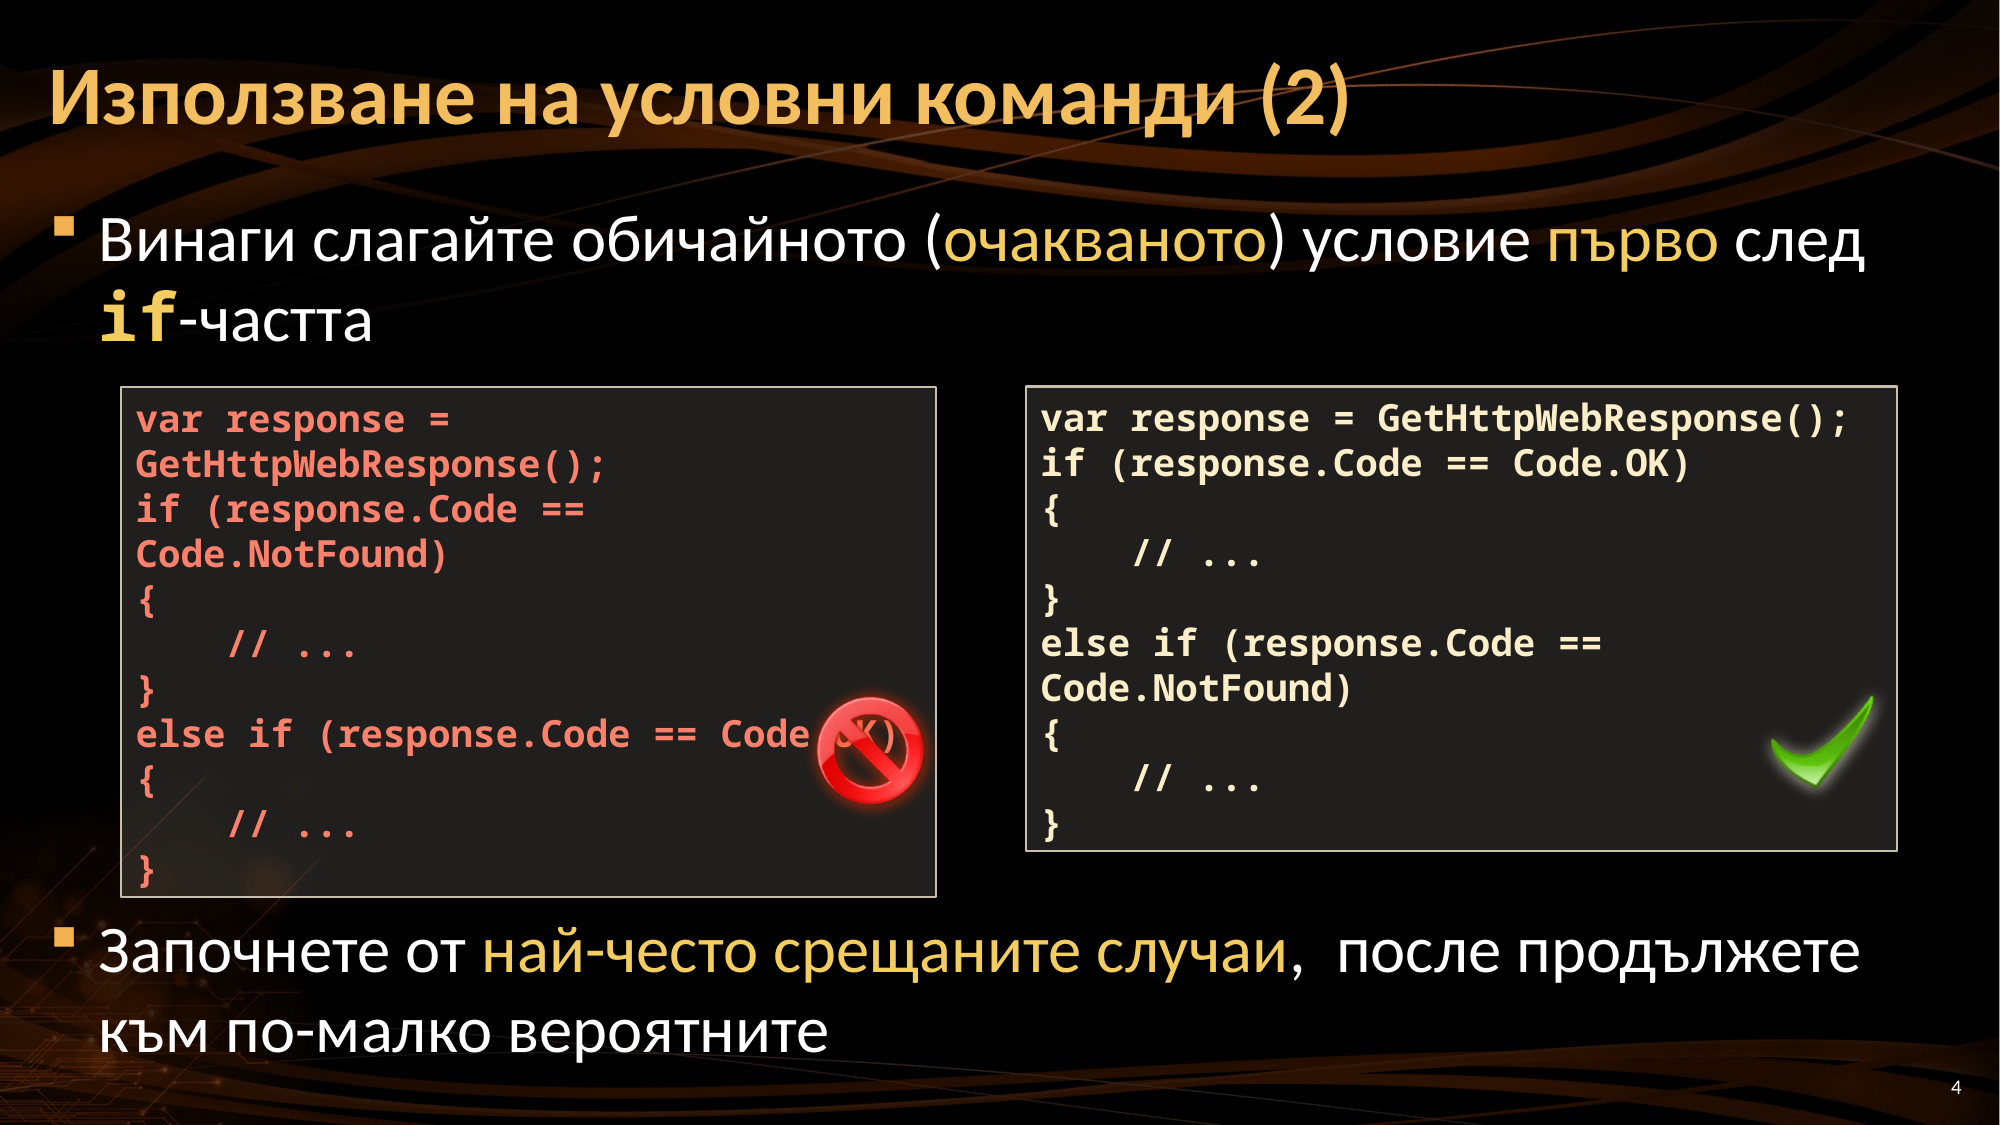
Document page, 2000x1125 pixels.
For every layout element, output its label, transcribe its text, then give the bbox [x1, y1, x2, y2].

text_box var response = GetHttpWebResponse(); if (response.Code == Code.OK) { // ... } else if (response.Code == Code.NotFound) { // ... } [1025, 386, 1898, 852]
text_box var response = GetHttpWebResponse(); if (response.Code == Code.NotFound) { // ... } else if (response.Code == Code.OK) { // ... } [120, 387, 936, 898]
picture [0, 0, 2000, 1125]
slide_number 4 [1897, 1070, 1968, 1103]
title Използване на условни команди (2) [30, 6, 1968, 189]
title Използване на условни команди [1753, 678, 1885, 809]
list Винаги слагайте обичайното (очакваното) условие първо след if-частта Започнете от най-често срещаните случаи, после продължете към по-малко вероятните [31, 189, 1968, 1103]
text_box = true [1749, 674, 1888, 813]
